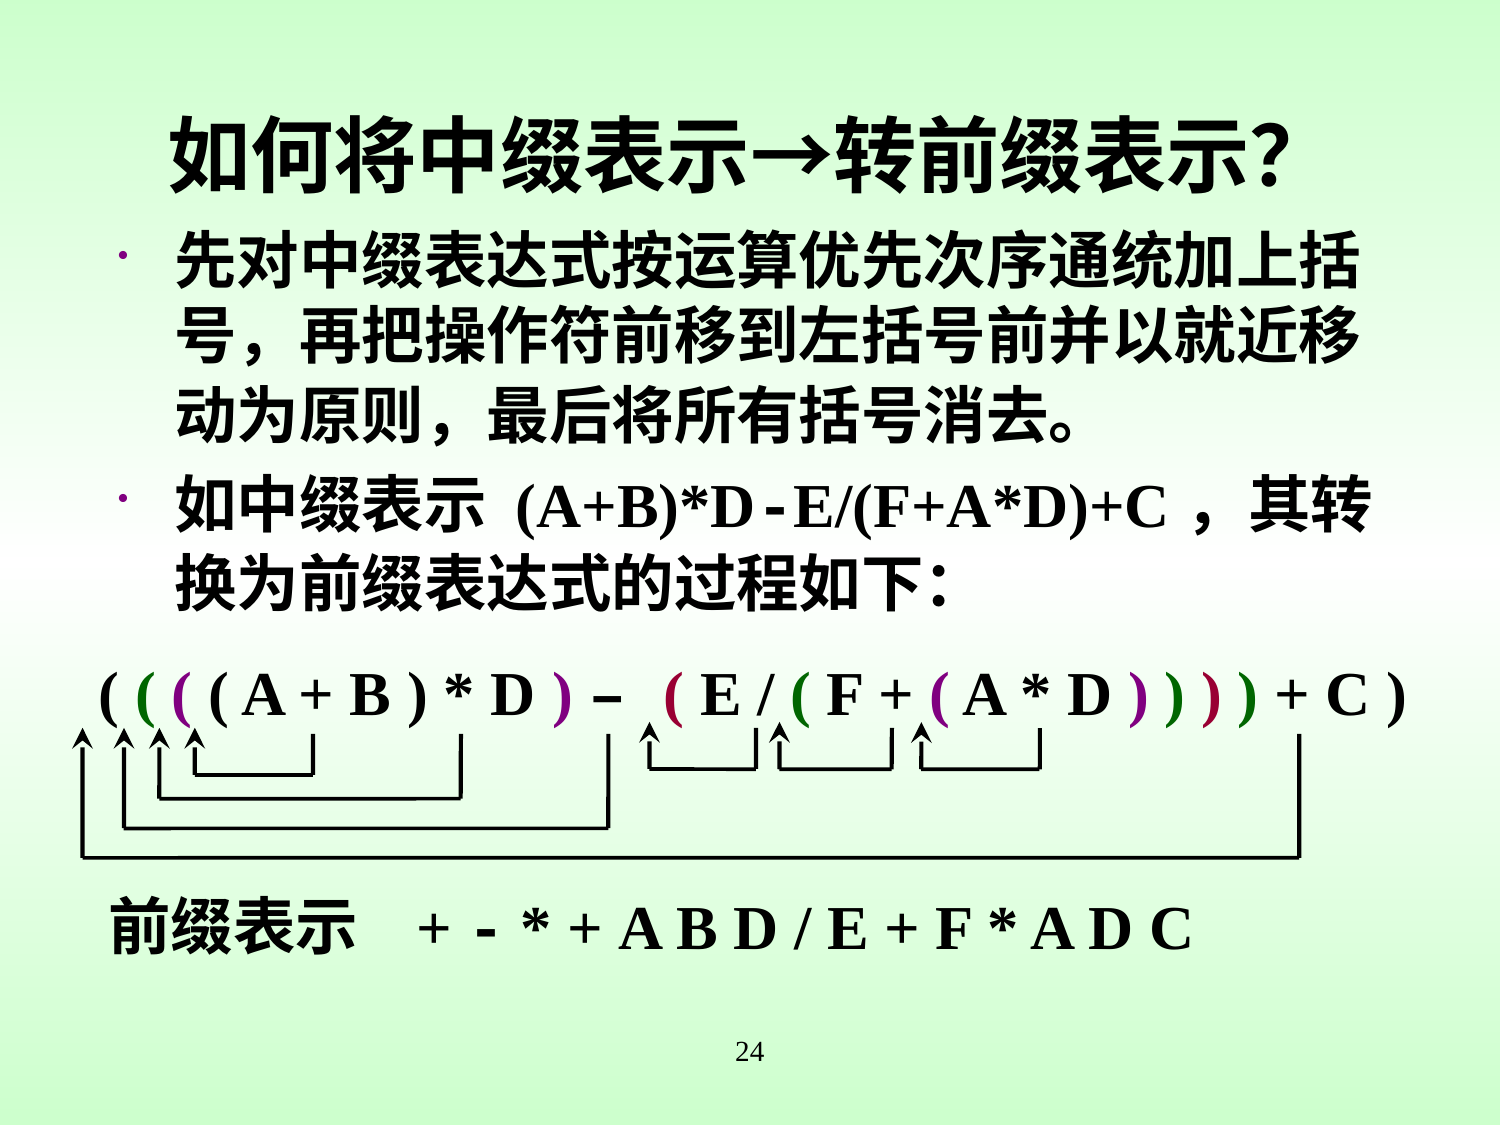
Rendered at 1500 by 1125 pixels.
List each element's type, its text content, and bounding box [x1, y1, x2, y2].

title 如何将中缀表示→转前缀表示？ [75, 75, 1425, 232]
text_box 前缀表示 + - * + A B D / E + F * A D C [93, 879, 1211, 970]
text_box [512, 1024, 988, 1100]
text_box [76, 644, 1430, 858]
list 先对中缀表达式按运算优先次序通统加上括号，再把操作符前移到左括号前并以就近移动为原则，最后将所有括号消去。 如中缀表示 (A+B)*D-E/(F+A*D)+C，其转换为前缀表达式的过程如下： [102, 214, 1424, 640]
